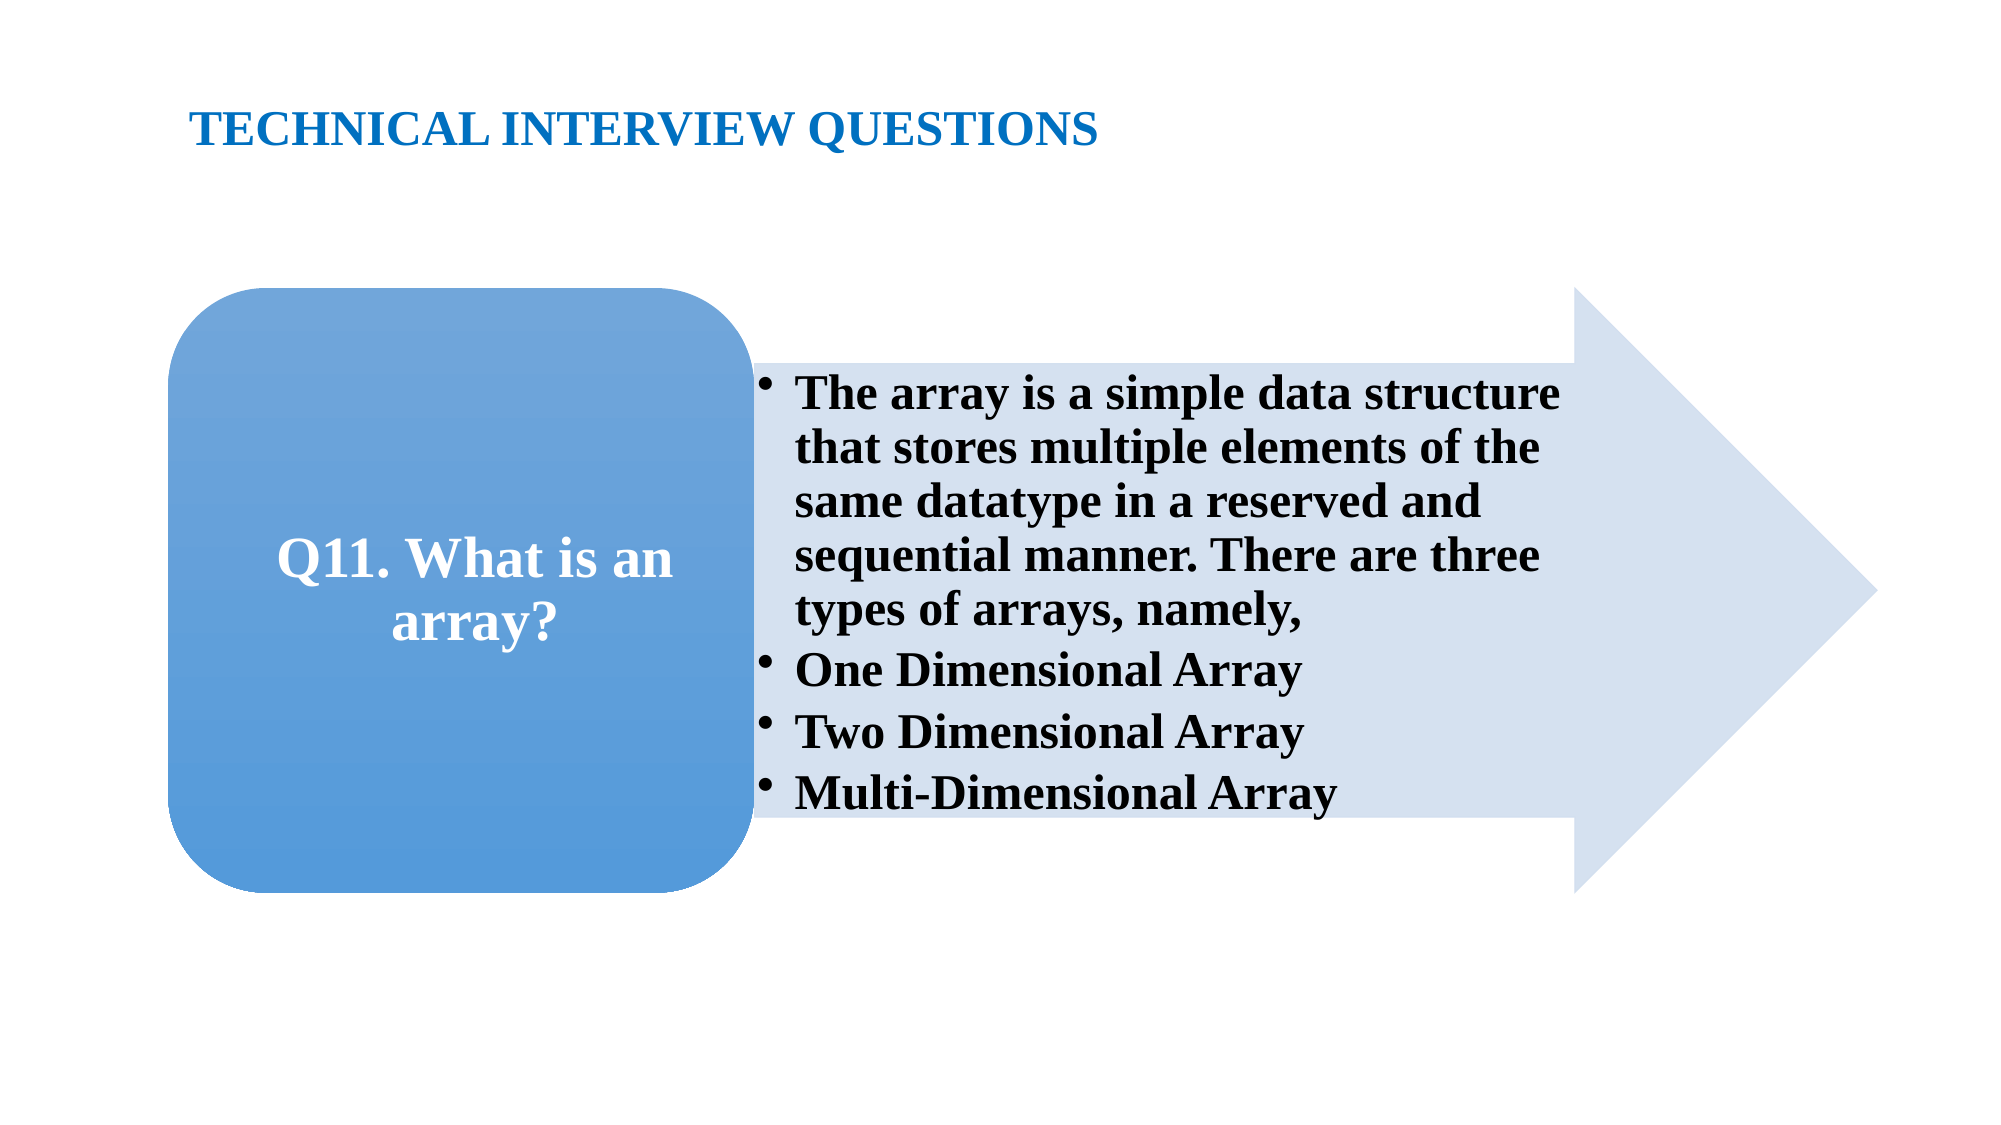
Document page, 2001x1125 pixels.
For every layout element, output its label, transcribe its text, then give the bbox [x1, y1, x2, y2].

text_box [168, 288, 1878, 893]
text_box TECHNICAL INTERVIEW QUESTIONS [174, 88, 1114, 164]
